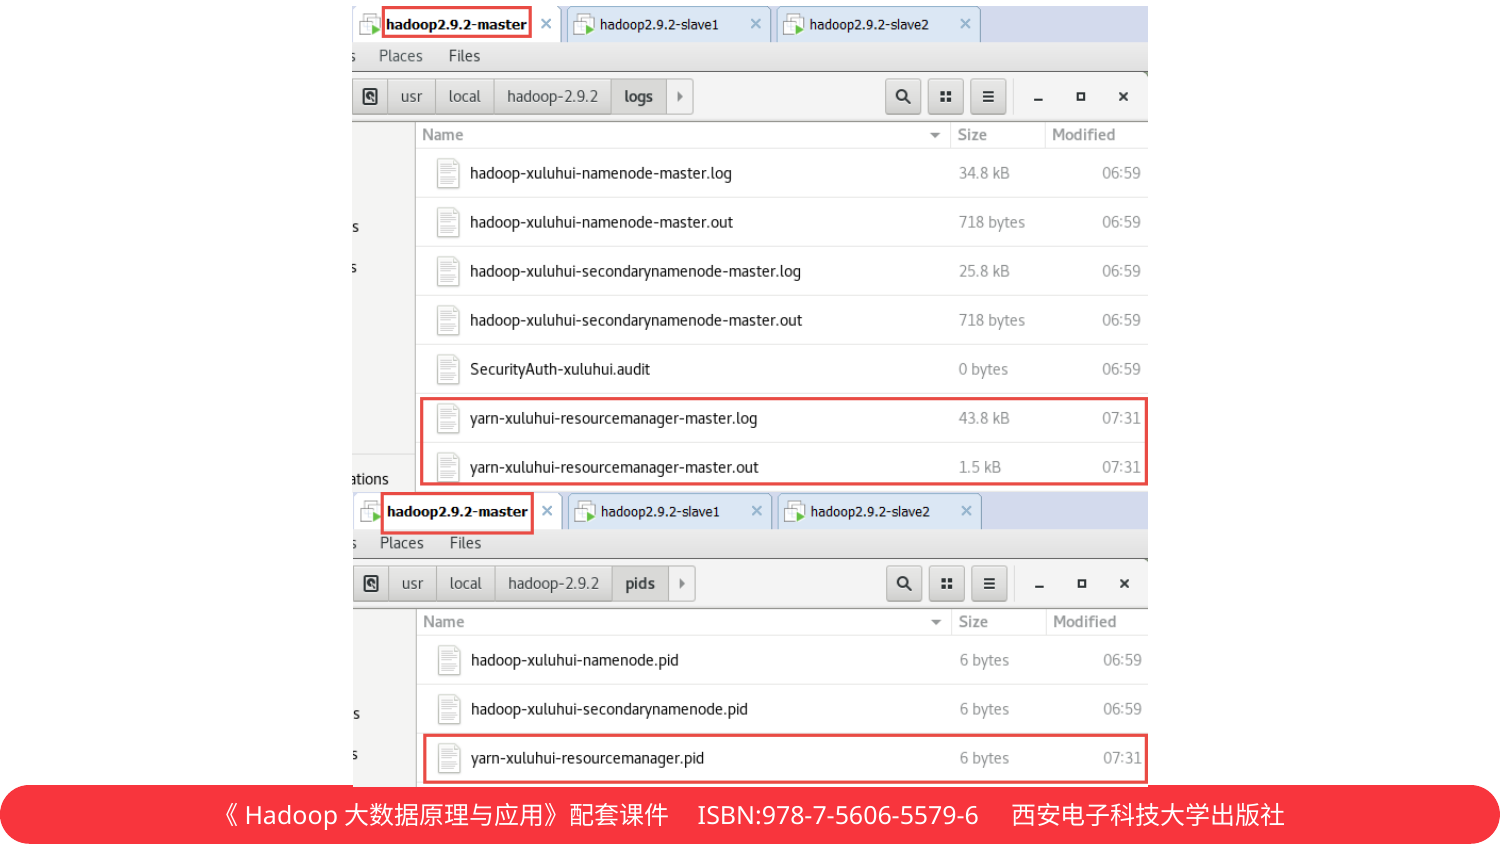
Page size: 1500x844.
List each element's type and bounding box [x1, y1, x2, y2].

picture [352, 6, 1148, 787]
